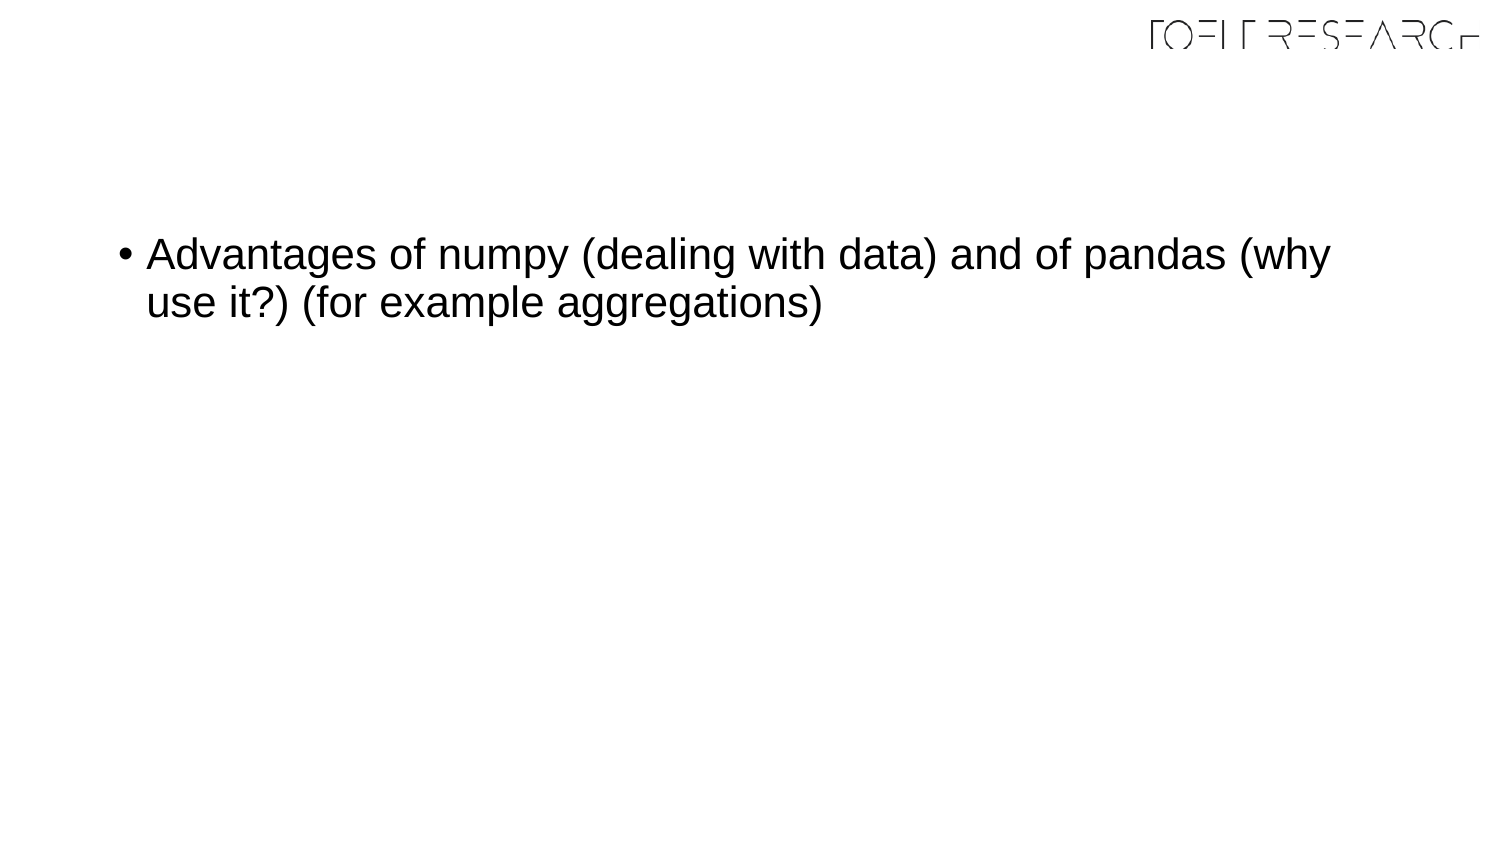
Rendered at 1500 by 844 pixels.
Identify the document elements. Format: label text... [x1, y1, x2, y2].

list Advantages of numpy (dealing with data) and of pandas (why use it?) (for example aggregations) [103, 224, 1397, 760]
